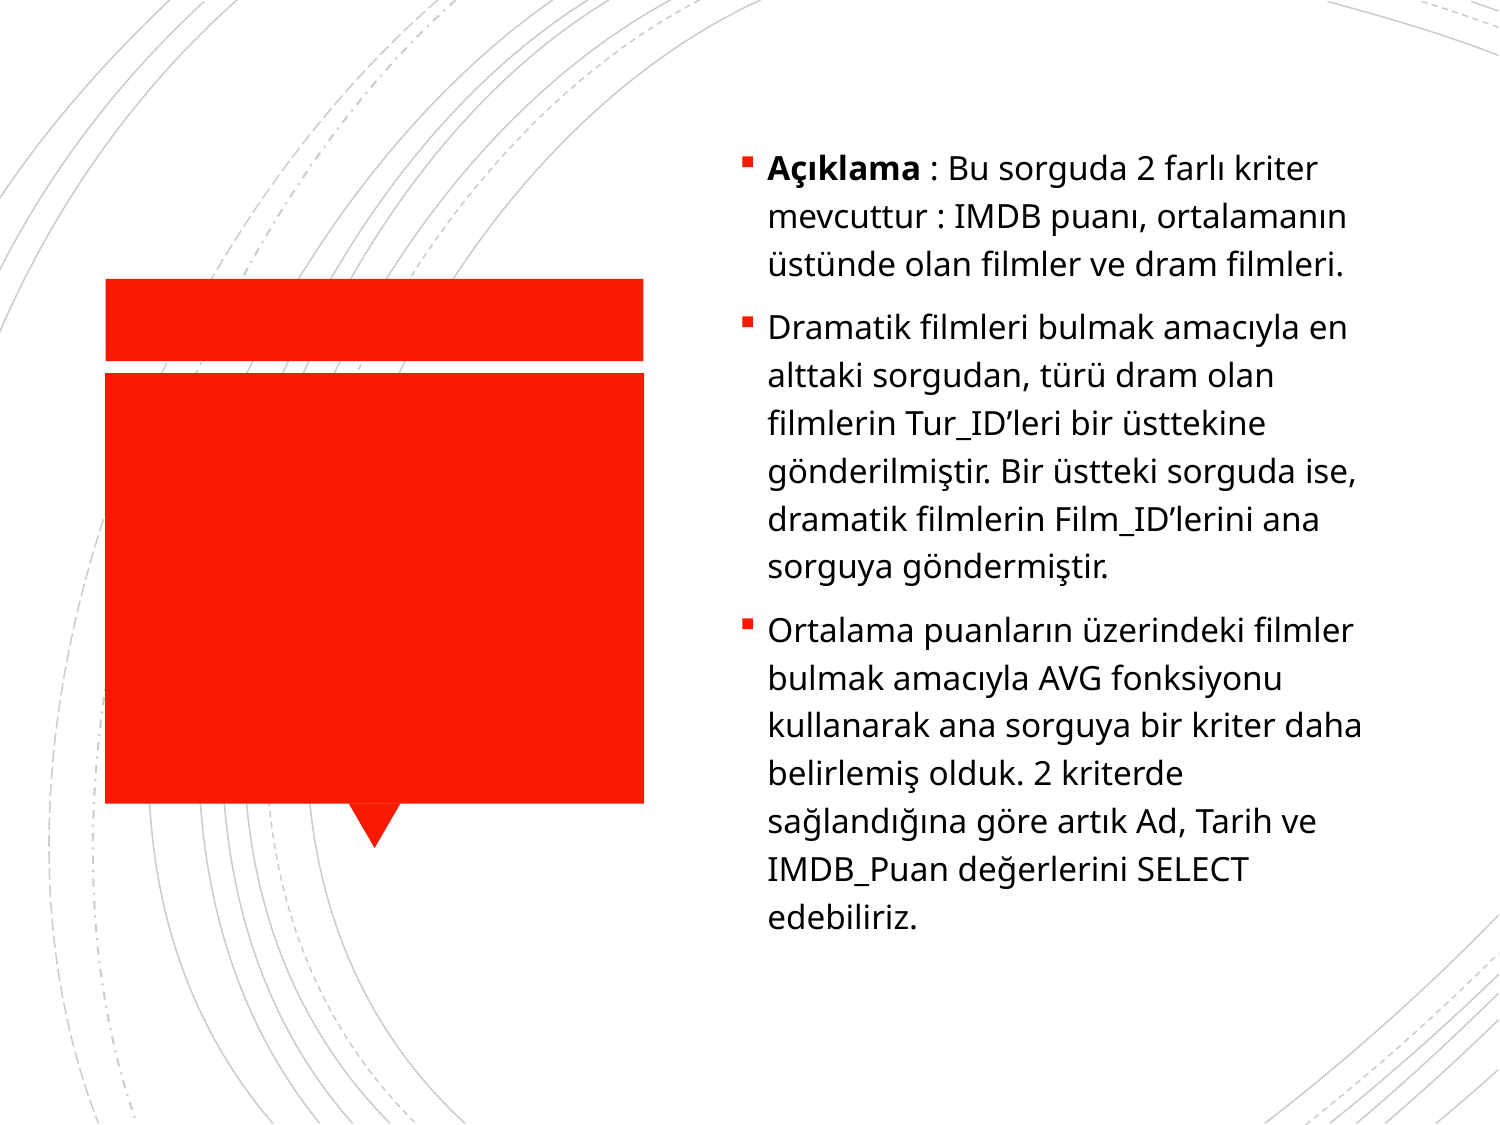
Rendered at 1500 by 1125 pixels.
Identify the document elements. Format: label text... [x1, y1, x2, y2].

list Açıklama : Bu sorguda 2 farlı kriter mevcuttur : IMDB puanı, ortalamanın üstünde olan filmler ve dram filmleri. Dramatik filmleri bulmak amacıyla en alttaki sorgudan, türü dram olan filmlerin Tur_ID’leri bir üsttekine gönderilmiştir. Bir üstteki sorguda ise, dramatik filmlerin Film_ID’lerini ana sorguya göndermiştir. Ortalama puanların üzerindeki filmler bulmak amacıyla AVG fonksiyonu kullanarak ana sorguya bir kriter daha belirlemiş olduk. 2 kriterde sağlandığına göre artık Ad, Tarih ve IMDB_Puan değerlerini SELECT edebiliriz. [724, 131, 1396, 993]
